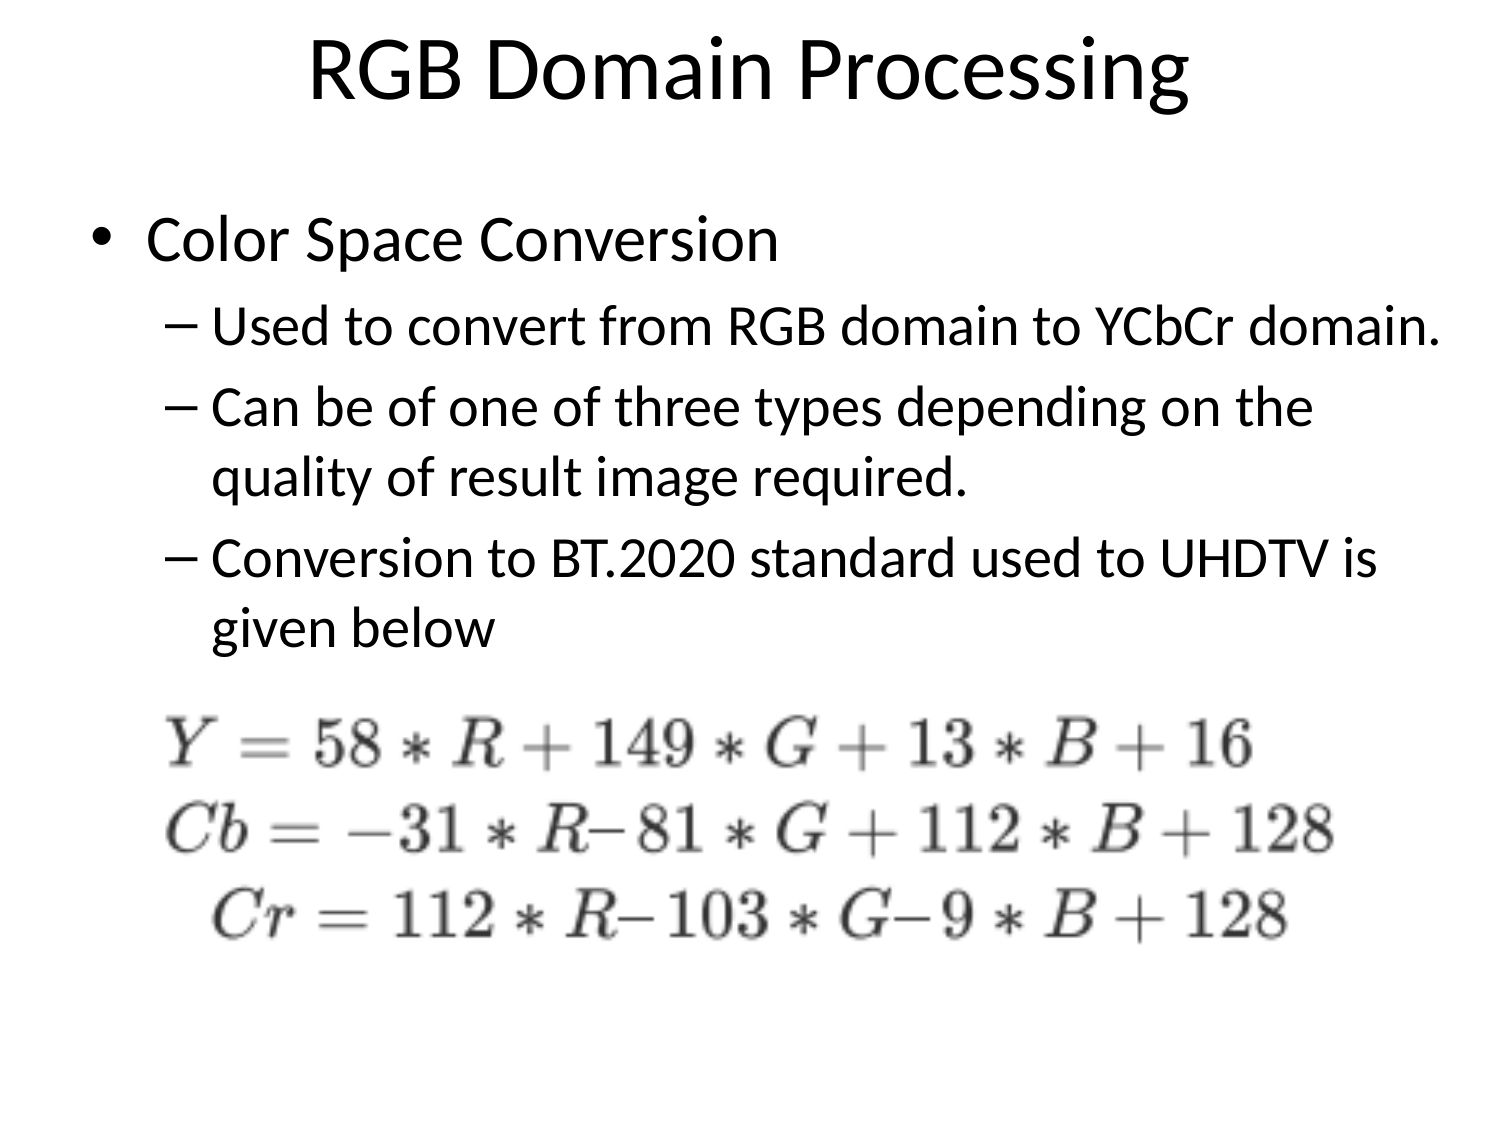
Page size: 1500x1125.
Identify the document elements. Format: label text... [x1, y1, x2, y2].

list Color Space Conversion Used to convert from RGB domain to YCbCr domain. Can be of one of three types depending on the quality of result image required. Conversion to BT.2020 standard used to UHDTV is given below [75, 187, 1500, 675]
title RGB Domain Processing [75, 0, 1425, 125]
picture [124, 674, 1370, 1001]
